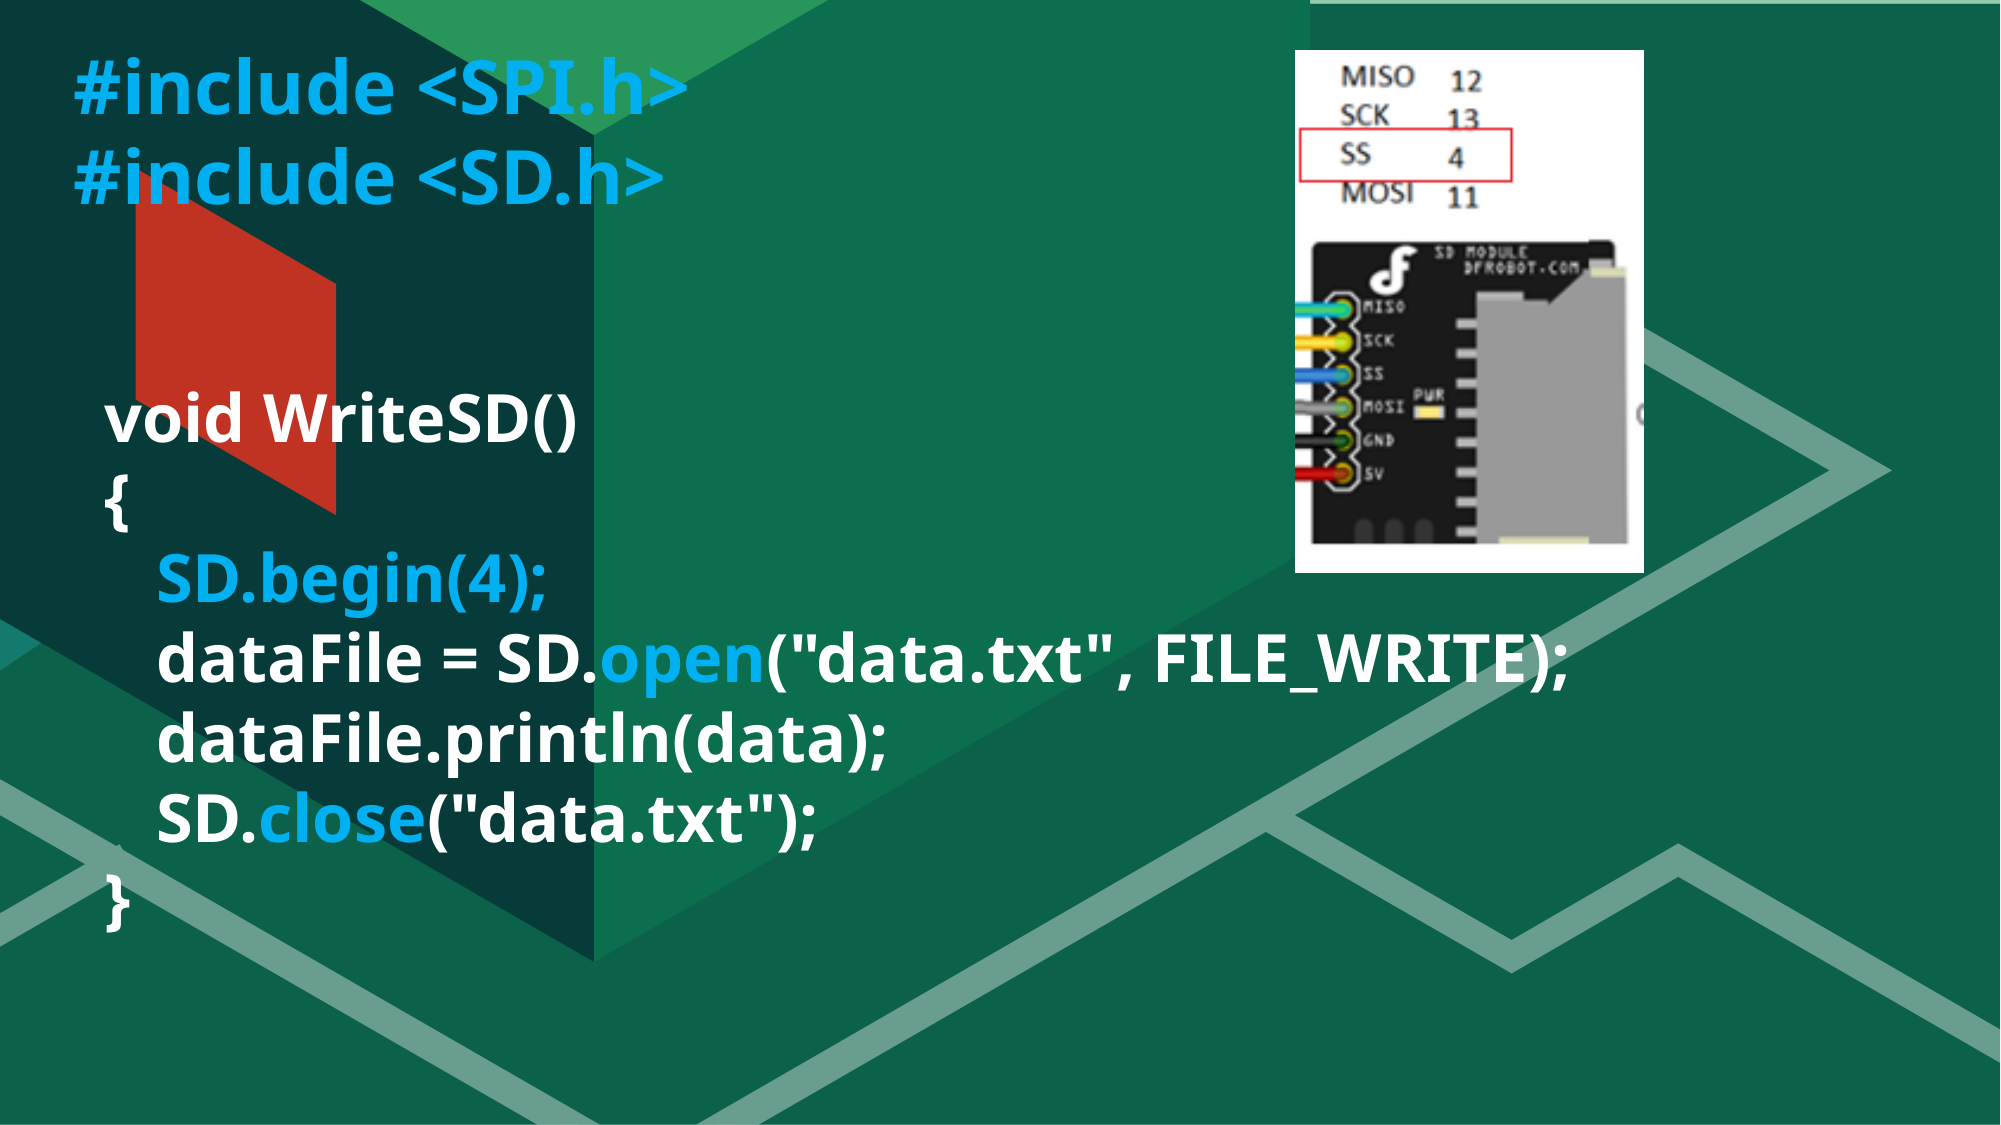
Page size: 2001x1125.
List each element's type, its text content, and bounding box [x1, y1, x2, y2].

text_box #include <SPI.h> #include <SD.h> [59, 32, 743, 228]
text_box void WriteSD() { SD.begin(4); dataFile = SD.open("data.txt", FILE_WRITE); dataFile.println(data); SD.close("data.txt"); } [89, 368, 1911, 1023]
picture [0, 0, 2001, 1125]
